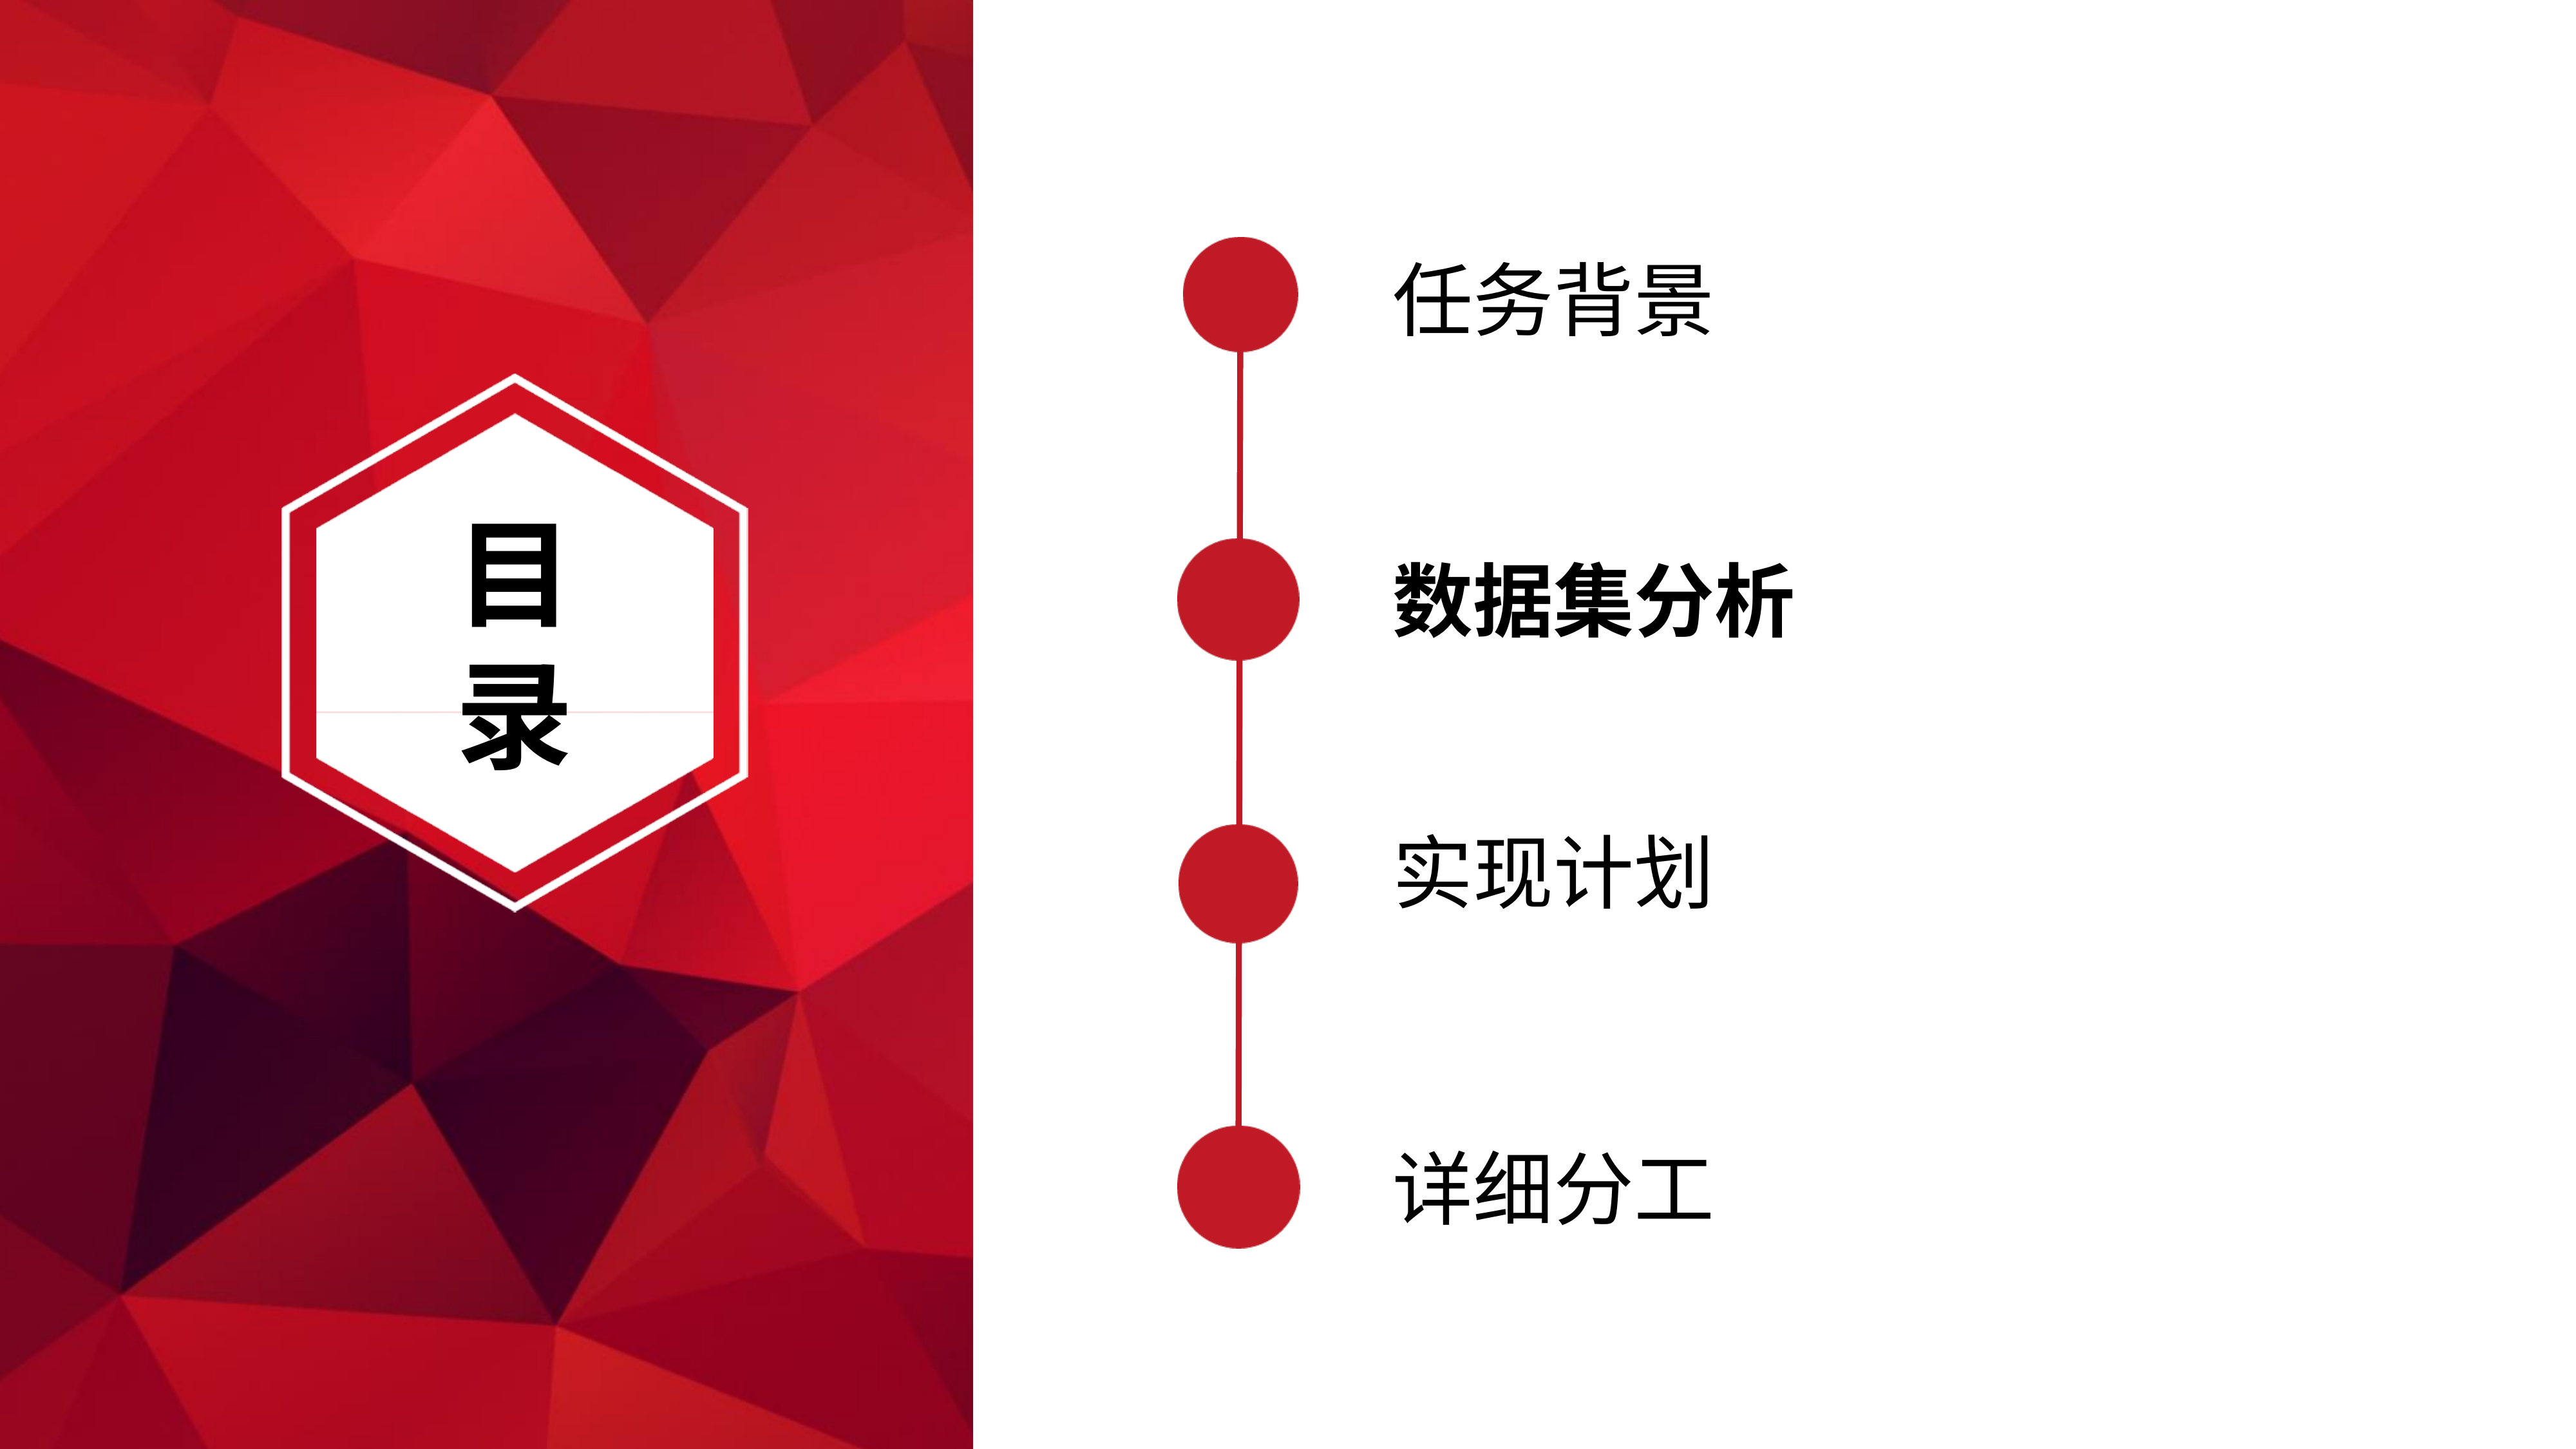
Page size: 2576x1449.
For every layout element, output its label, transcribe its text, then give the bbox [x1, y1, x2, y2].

picture [1241, 237, 1298, 353]
text_box 实现计划 [1383, 817, 1758, 923]
picture [1179, 824, 1238, 944]
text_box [1238, 237, 1241, 1157]
text_box 任务背景 [1383, 245, 1846, 352]
picture [1177, 1126, 1300, 1249]
picture [1241, 538, 1300, 661]
text_box 数据集分析 [1383, 545, 1864, 652]
text_box 详细分工 [1383, 1133, 1812, 1240]
picture [0, 0, 973, 1449]
picture [1177, 538, 1238, 661]
picture [1241, 824, 1298, 944]
picture [1182, 237, 1238, 353]
